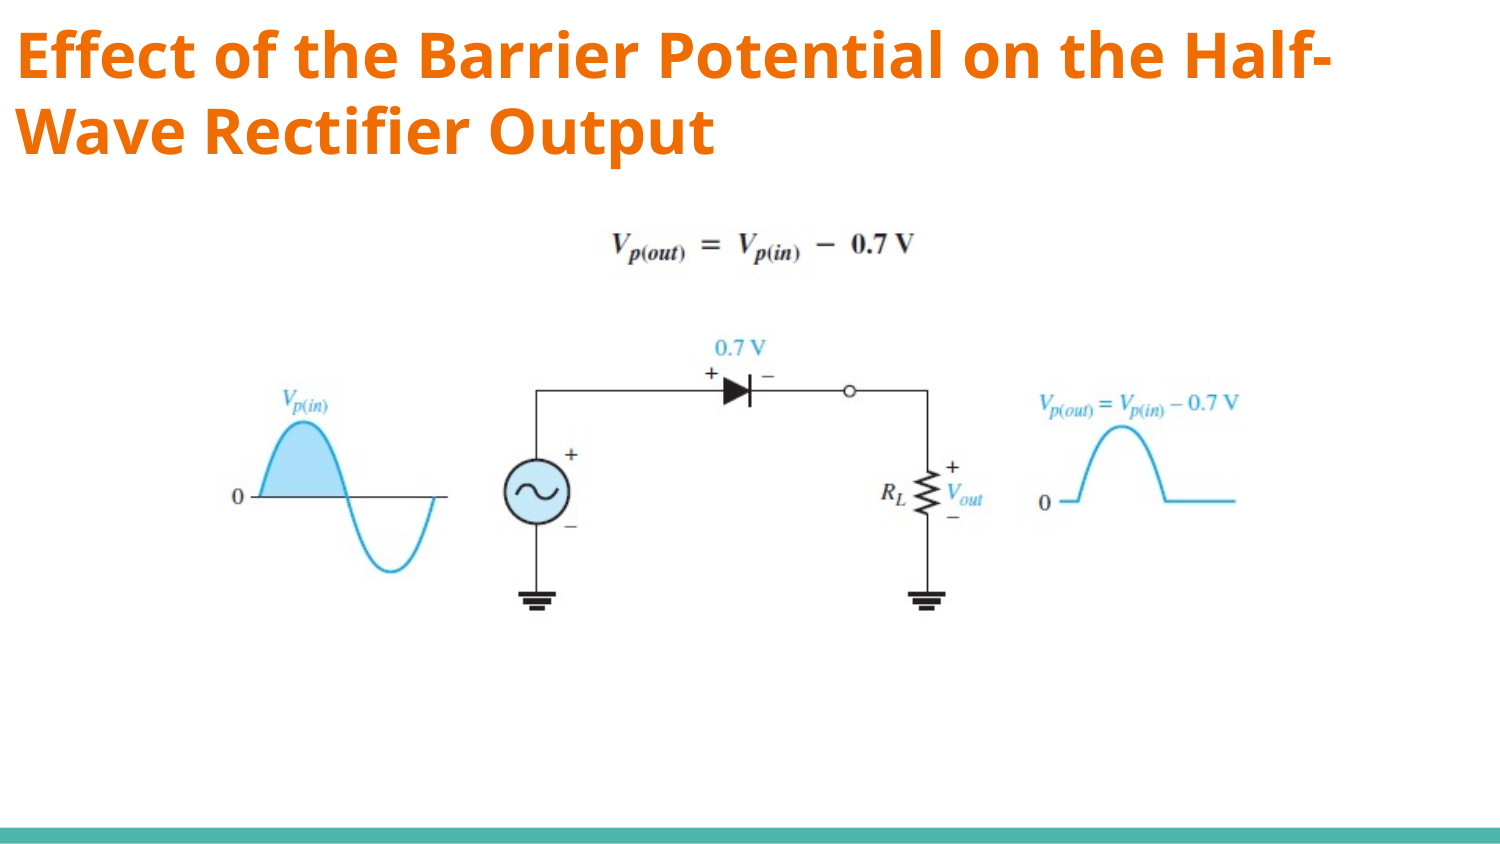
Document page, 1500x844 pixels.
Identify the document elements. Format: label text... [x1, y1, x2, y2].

picture [190, 204, 1265, 640]
title Effect of the Barrier Potential on the Half-Wave Rectifier Output [0, 0, 1500, 116]
